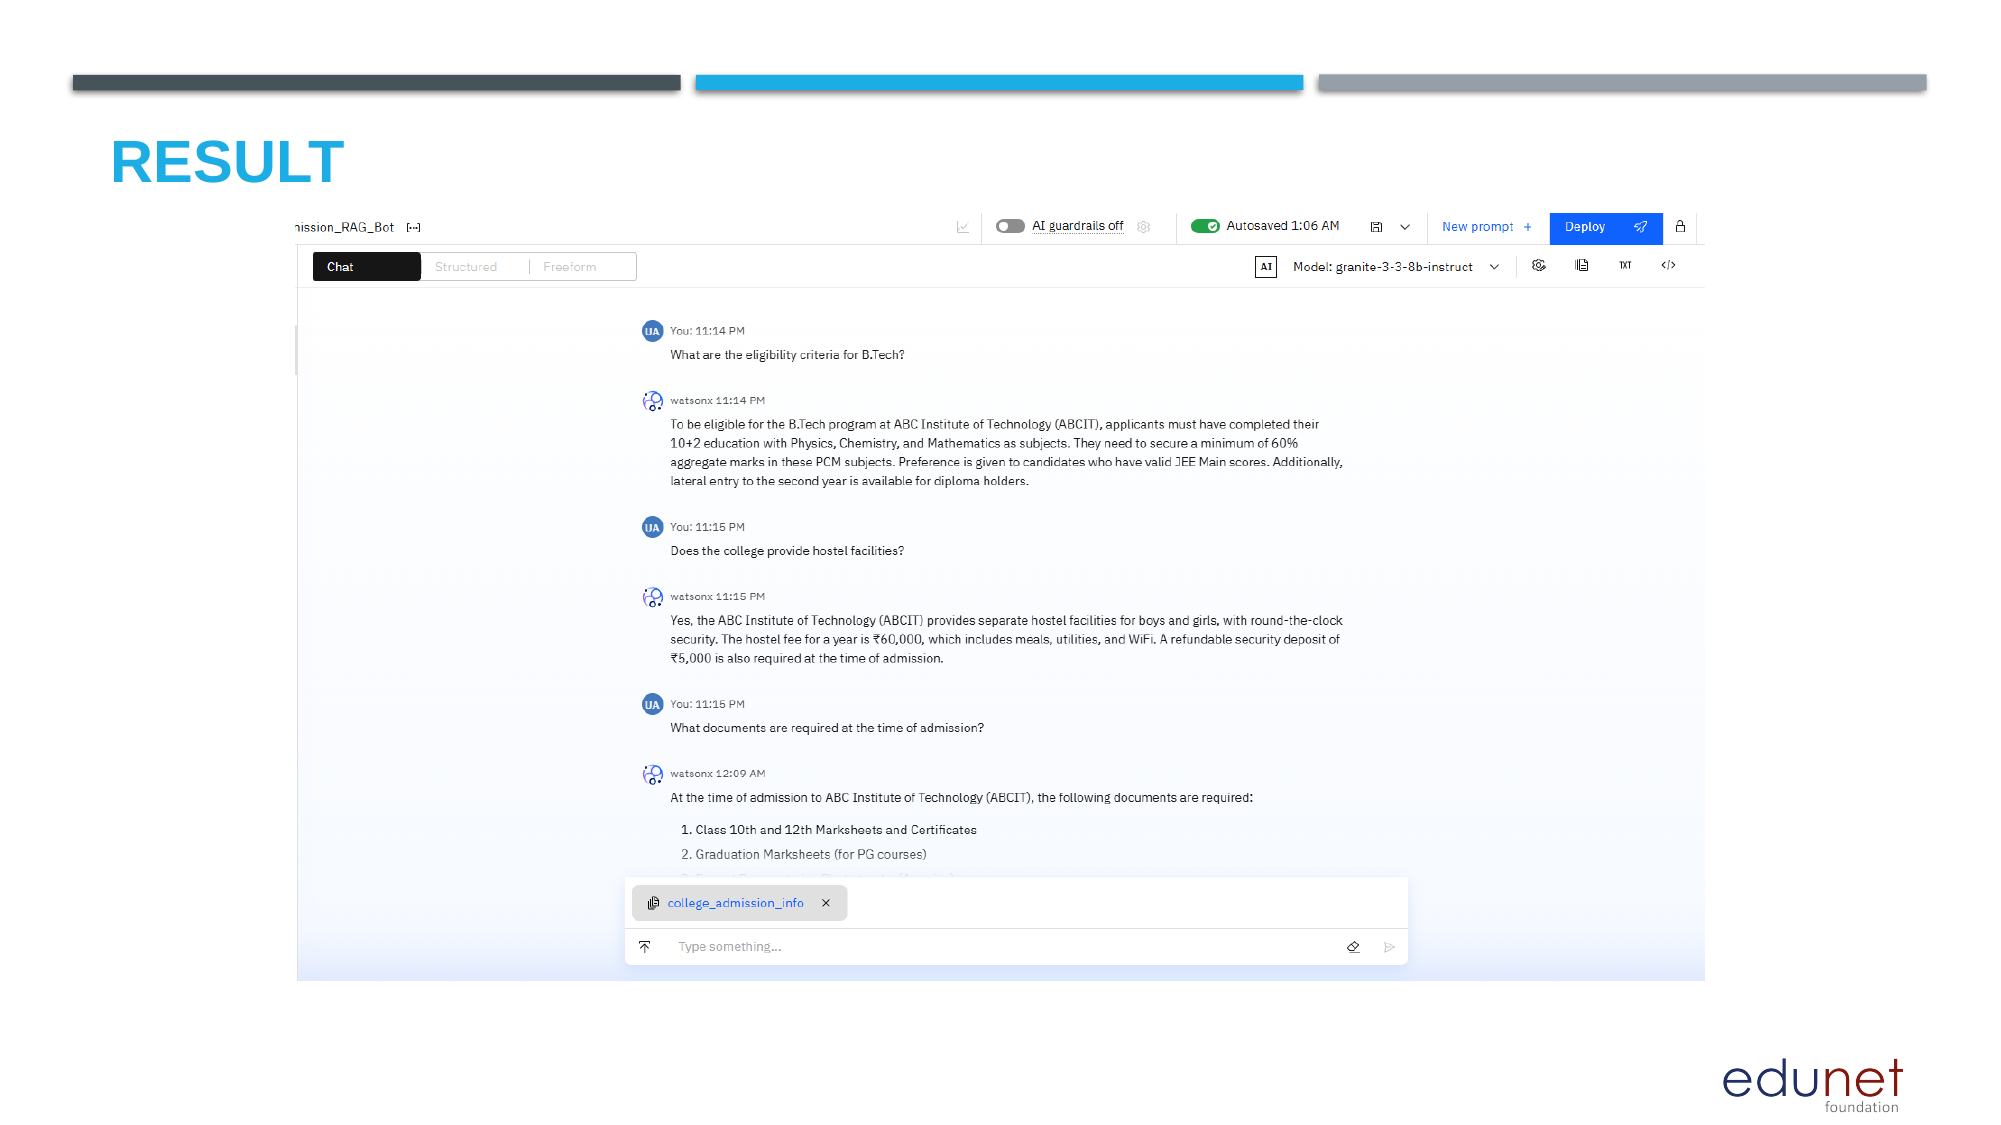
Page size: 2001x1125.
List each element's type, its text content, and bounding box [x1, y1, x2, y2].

title Result [95, 115, 1905, 203]
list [294, 212, 1706, 981]
picture [1719, 1056, 1905, 1116]
